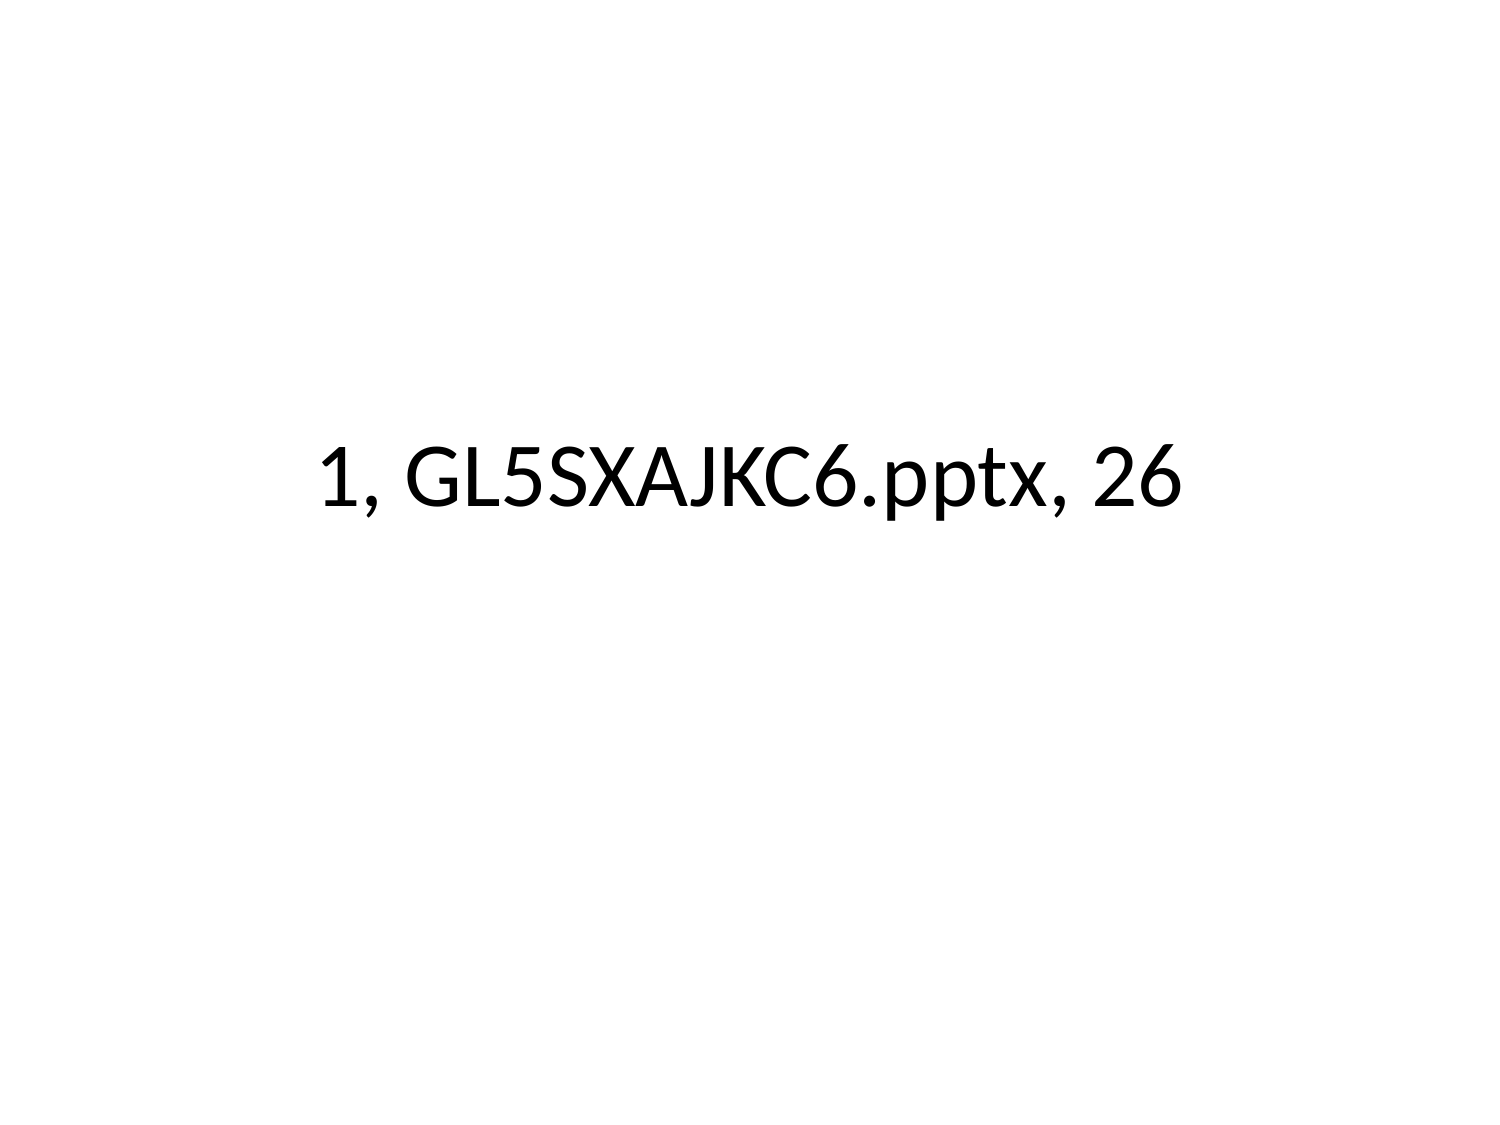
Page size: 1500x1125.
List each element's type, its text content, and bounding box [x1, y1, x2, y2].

title 1, GL5SXAJKC6.pptx, 26 [112, 349, 1388, 591]
